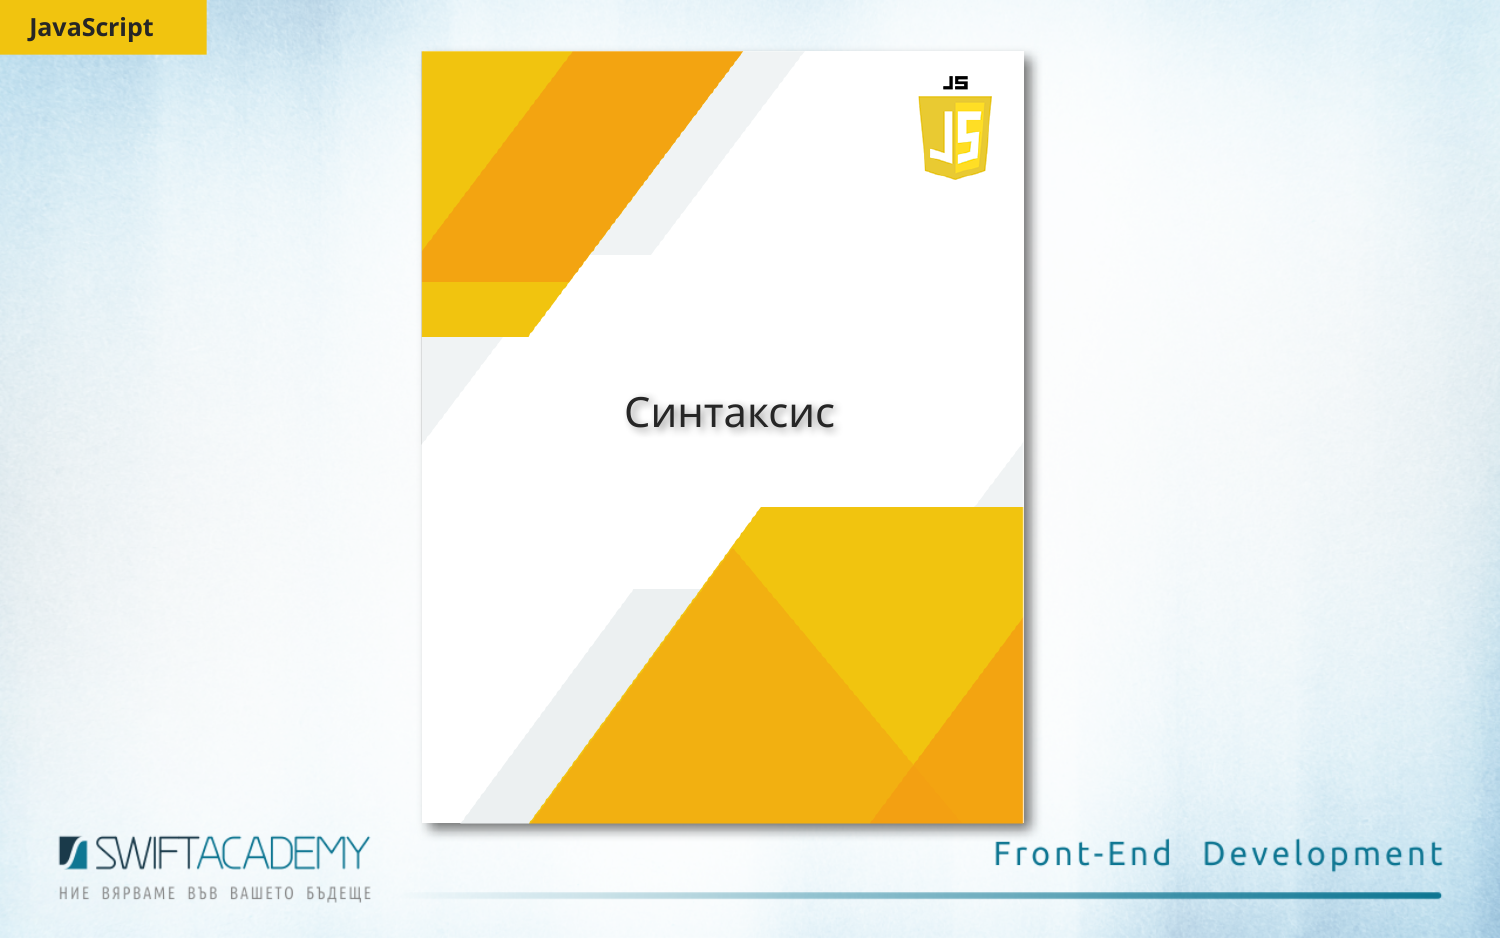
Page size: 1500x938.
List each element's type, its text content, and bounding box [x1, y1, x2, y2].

picture [0, 0, 1500, 938]
text_box JavaScript [14, 4, 198, 49]
text_box [0, 0, 208, 56]
